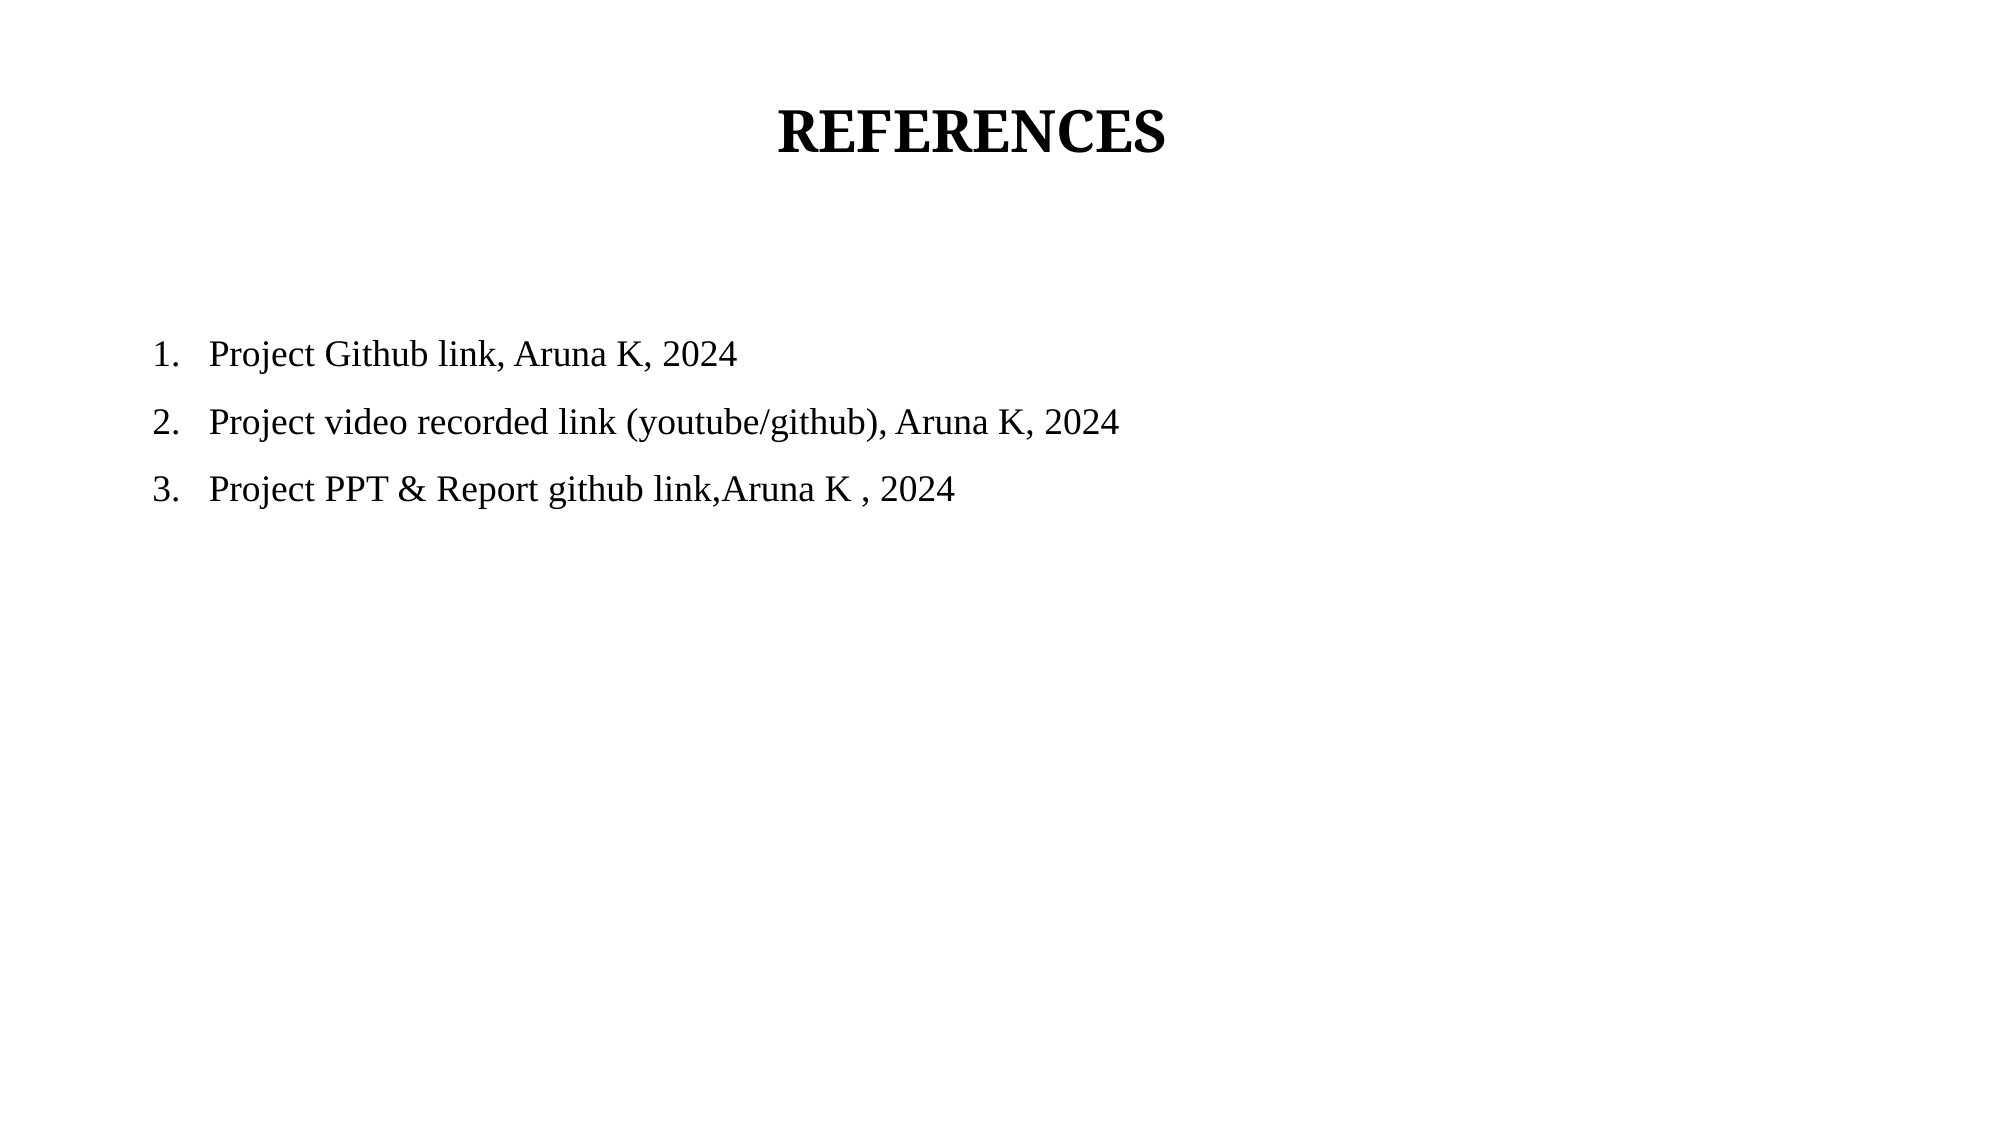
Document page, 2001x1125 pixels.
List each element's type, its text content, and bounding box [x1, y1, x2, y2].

title REFERENCES [137, 59, 1863, 278]
list Project Github link, Aruna K, 2024 Project video recorded link (youtube/github), Aruna K, 2024 Project PPT & Report github link,Aruna K , 2024 [137, 299, 1863, 1014]
